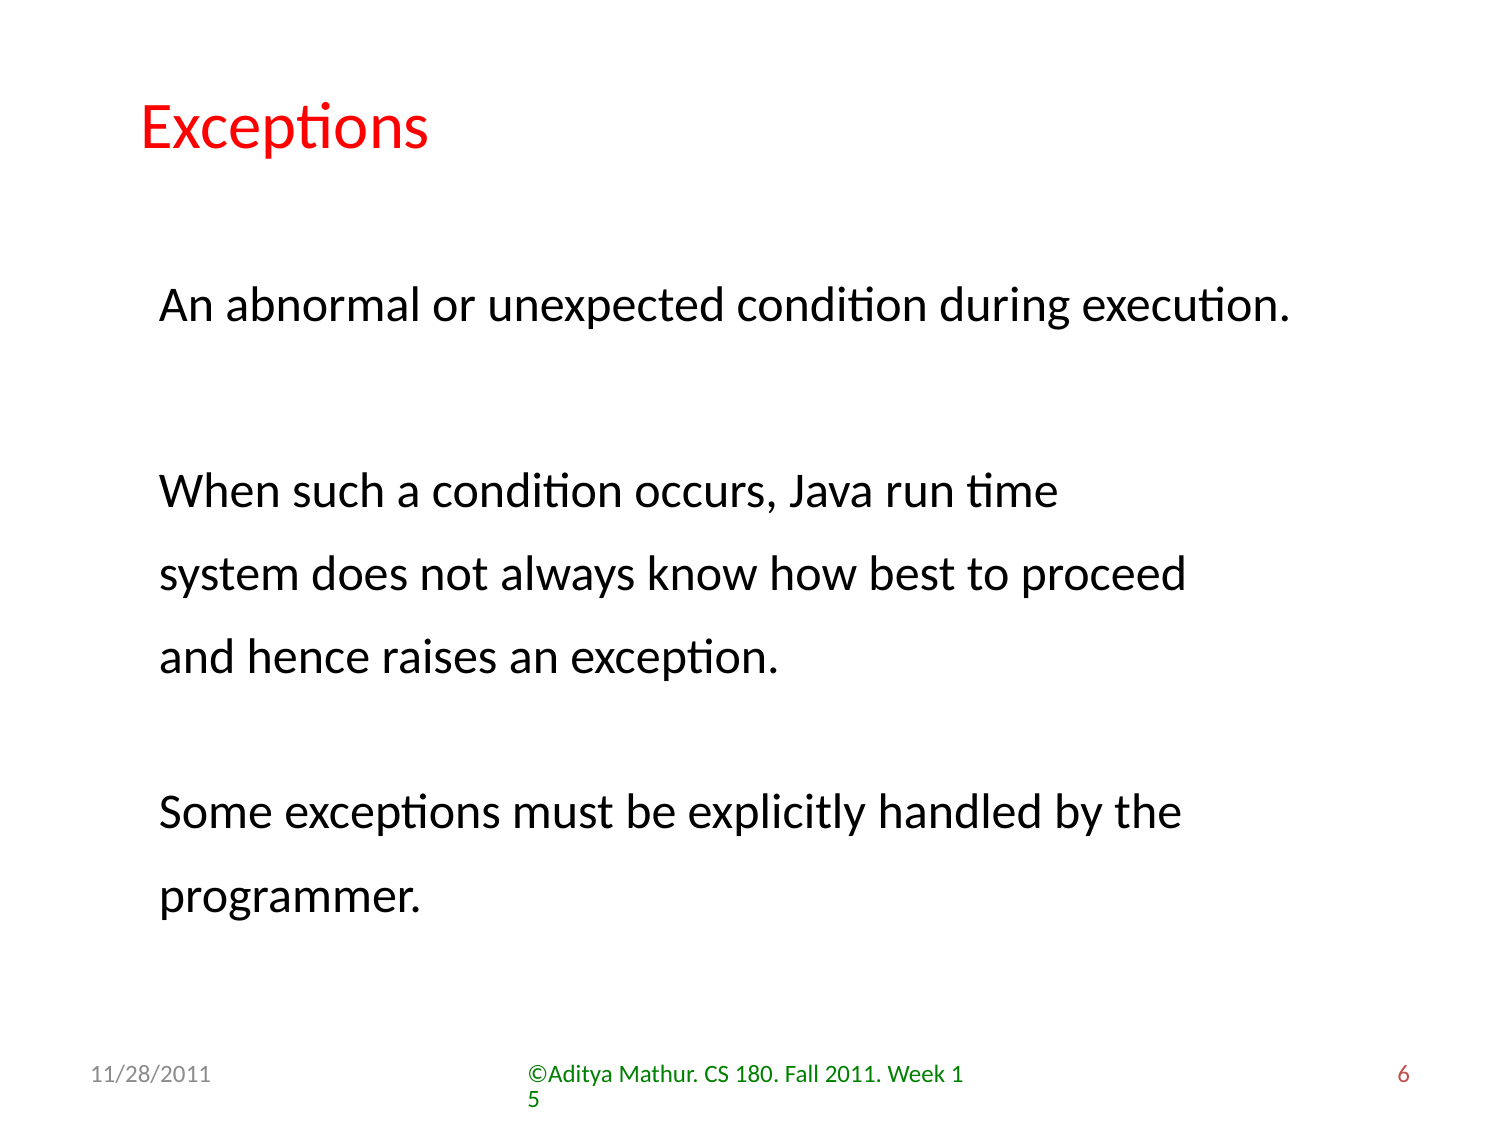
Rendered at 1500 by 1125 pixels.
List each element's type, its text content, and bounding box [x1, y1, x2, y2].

text_box When such a condition occurs, Java run time system does not always know how best to proceed and hence raises an exception. [144, 426, 1211, 692]
text_box An abnormal or unexpected condition during execution. [144, 240, 1361, 339]
text_box Some exceptions must be explicitly handled by the programmer. [144, 748, 1211, 930]
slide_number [75, 1042, 425, 1103]
slide_number 6 [1074, 1042, 1425, 1103]
title Exceptions [125, 74, 1075, 176]
footer ©Aditya Mathur. CS 180. Fall 2011. Week 15 [512, 1042, 988, 1103]
